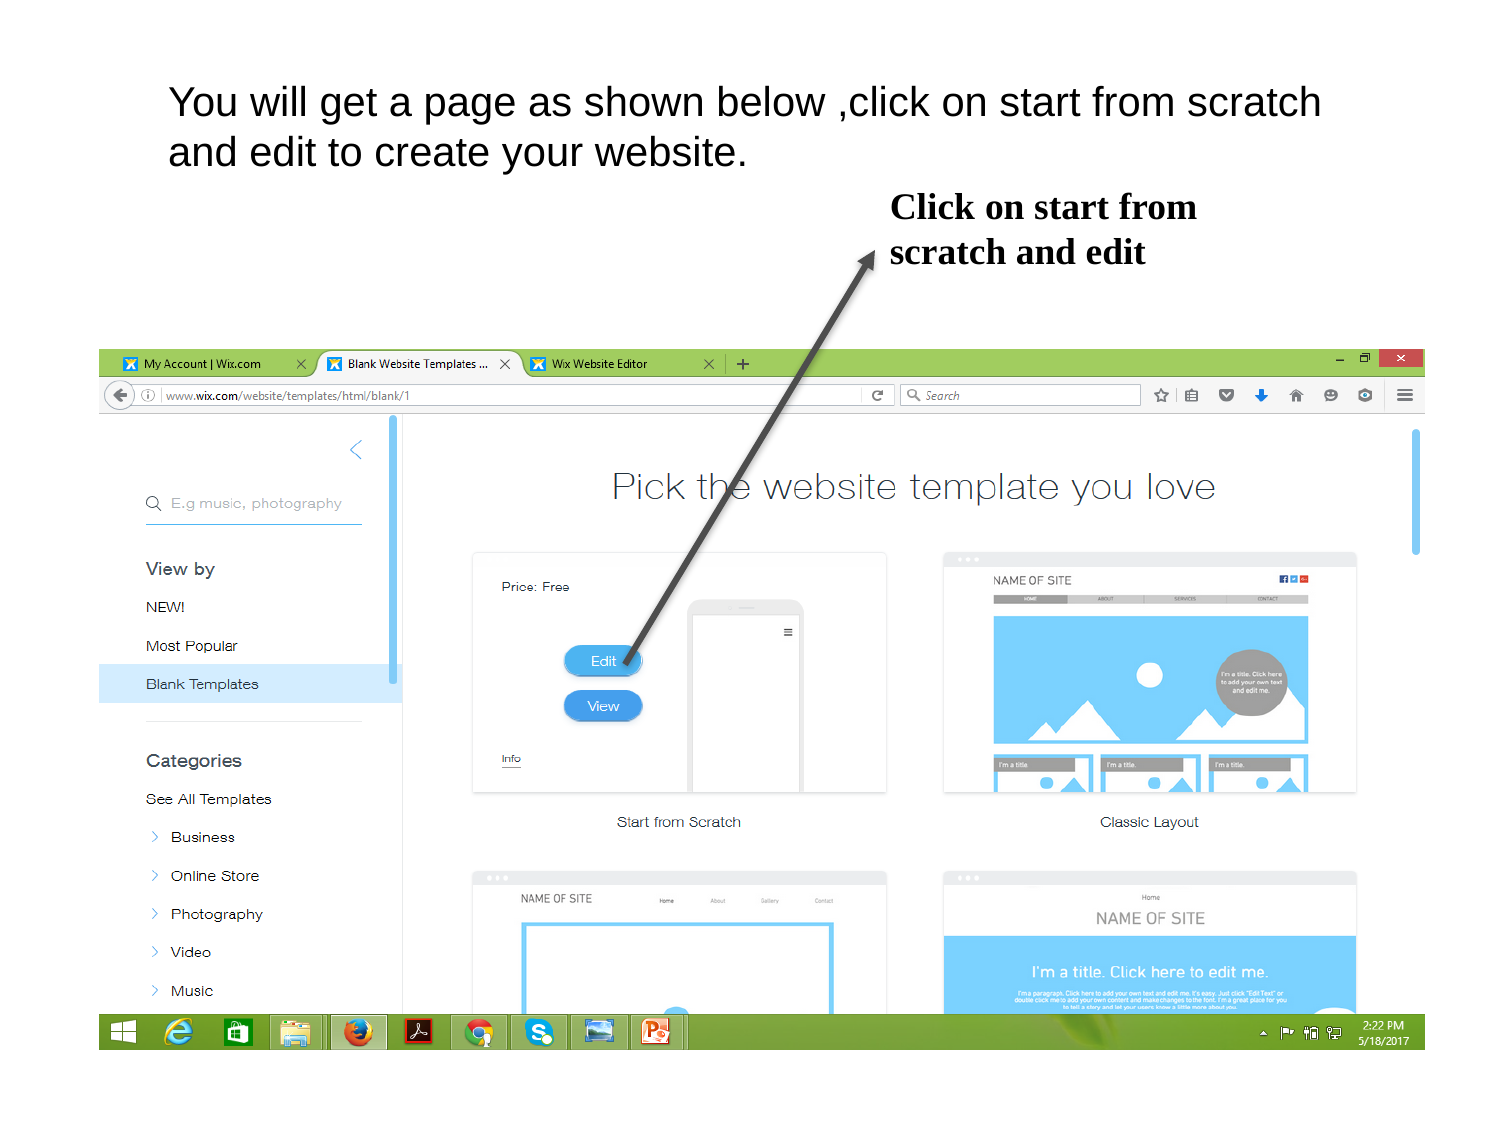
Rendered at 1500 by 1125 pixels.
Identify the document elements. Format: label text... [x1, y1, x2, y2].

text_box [624, 249, 876, 665]
picture [99, 349, 1426, 1051]
text_box Click on start from scratch and edit [875, 182, 1213, 279]
text_box You will get a page as shown below ,click on start from scratch and edit to create your website. [153, 67, 1404, 182]
